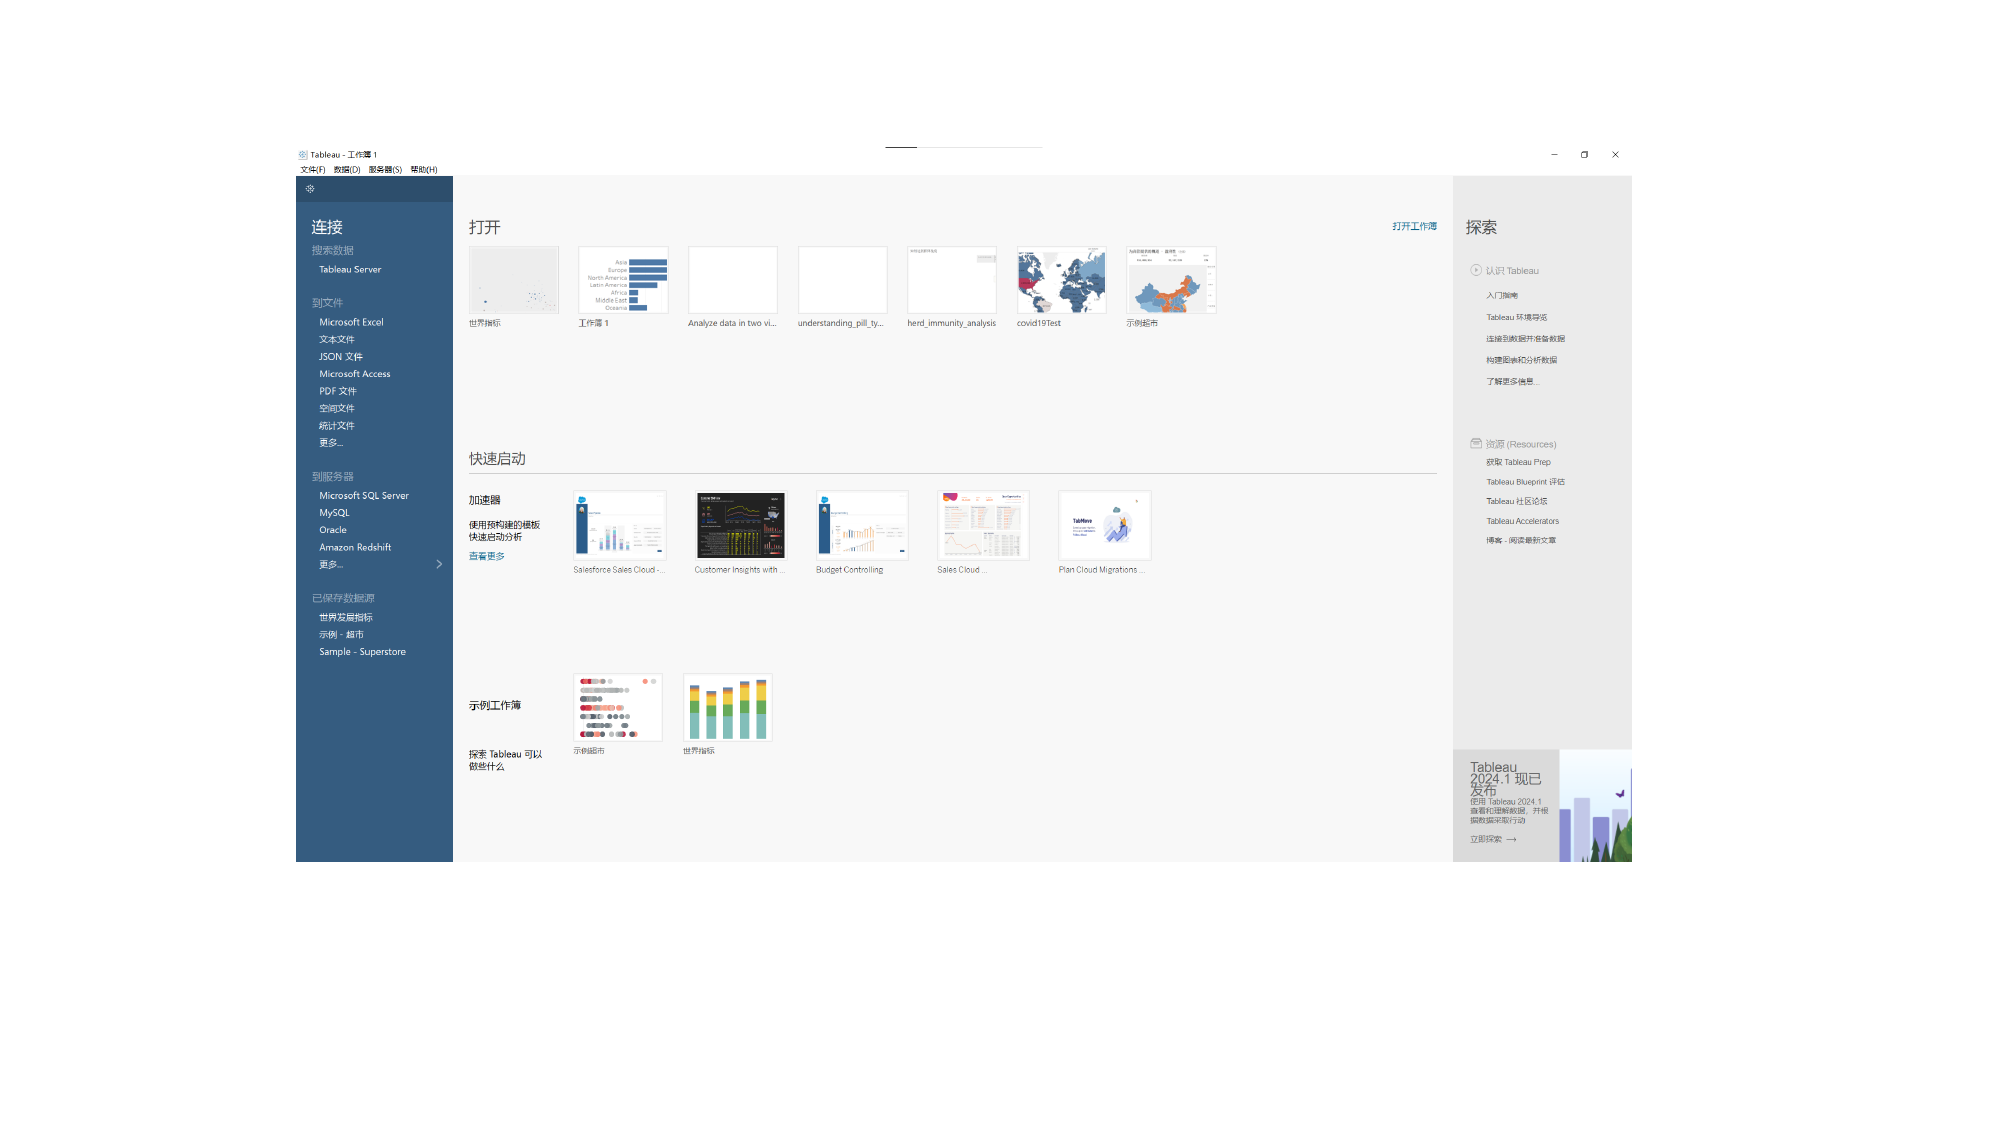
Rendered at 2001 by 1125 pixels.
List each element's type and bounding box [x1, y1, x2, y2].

list [295, 146, 1632, 862]
